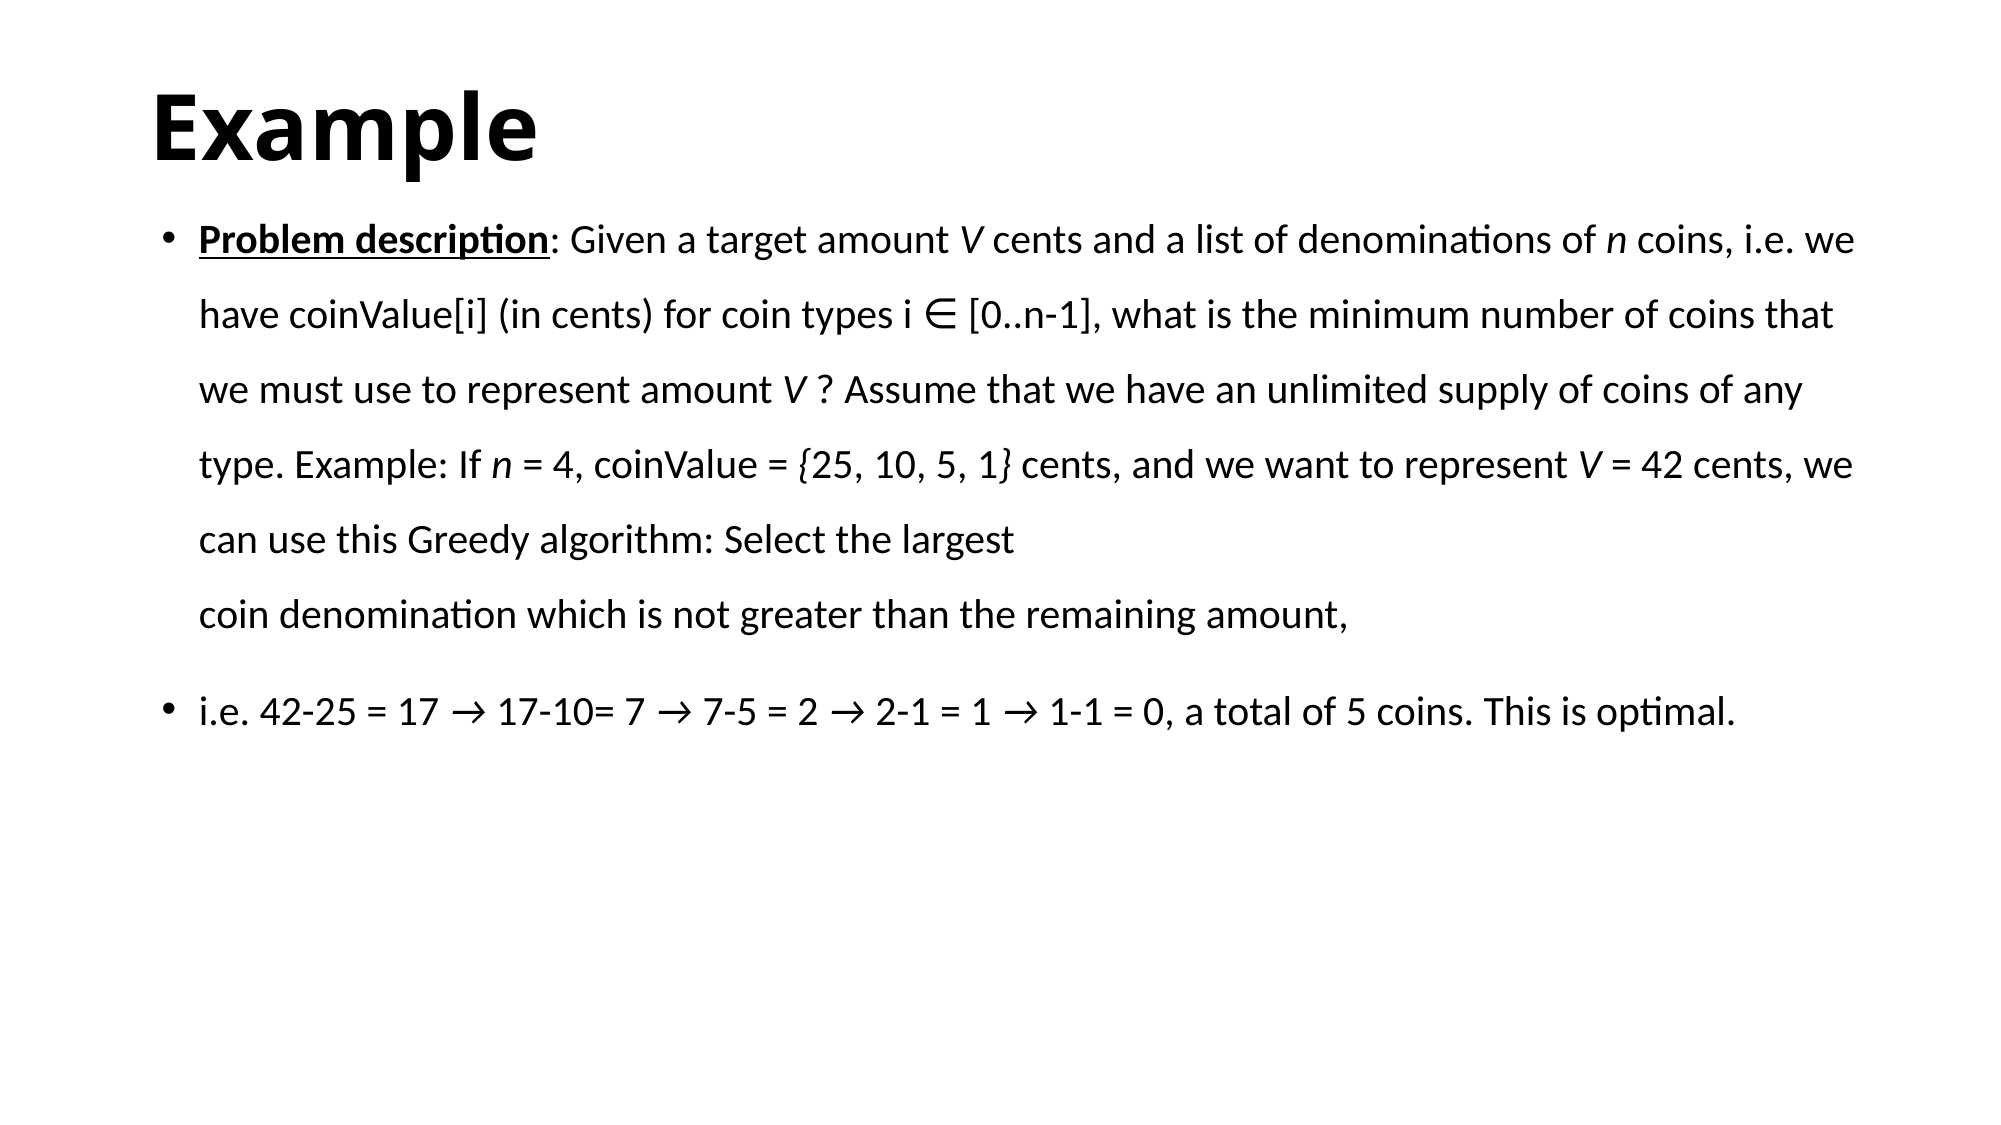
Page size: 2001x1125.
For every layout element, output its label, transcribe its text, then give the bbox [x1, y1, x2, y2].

text_box Example [135, 22, 1860, 240]
text_box Problem description: Given a target amount V cents and a list of denominations of n coins, i.e. we have coinValue[i] (in cents) for coin types i ∈ [0..n-1], what is the minimum number of coins that we must use to represent amount V ? Assume that we have an unlimited supply of coins of any type. Example: If n = 4, coinValue = {25, 10, 5, 1} cents, and we want to represent V = 42 cents, we can use this Greedy algorithm: Select the largest coin denomination which is not greater than the remaining amount, i.e. 42-25 = 17 → 17-10= 7 → 7-5 = 2 → 2-1 = 1 → 1-1 = 0, a total of 5 coins. This is optimal. [146, 179, 1872, 894]
